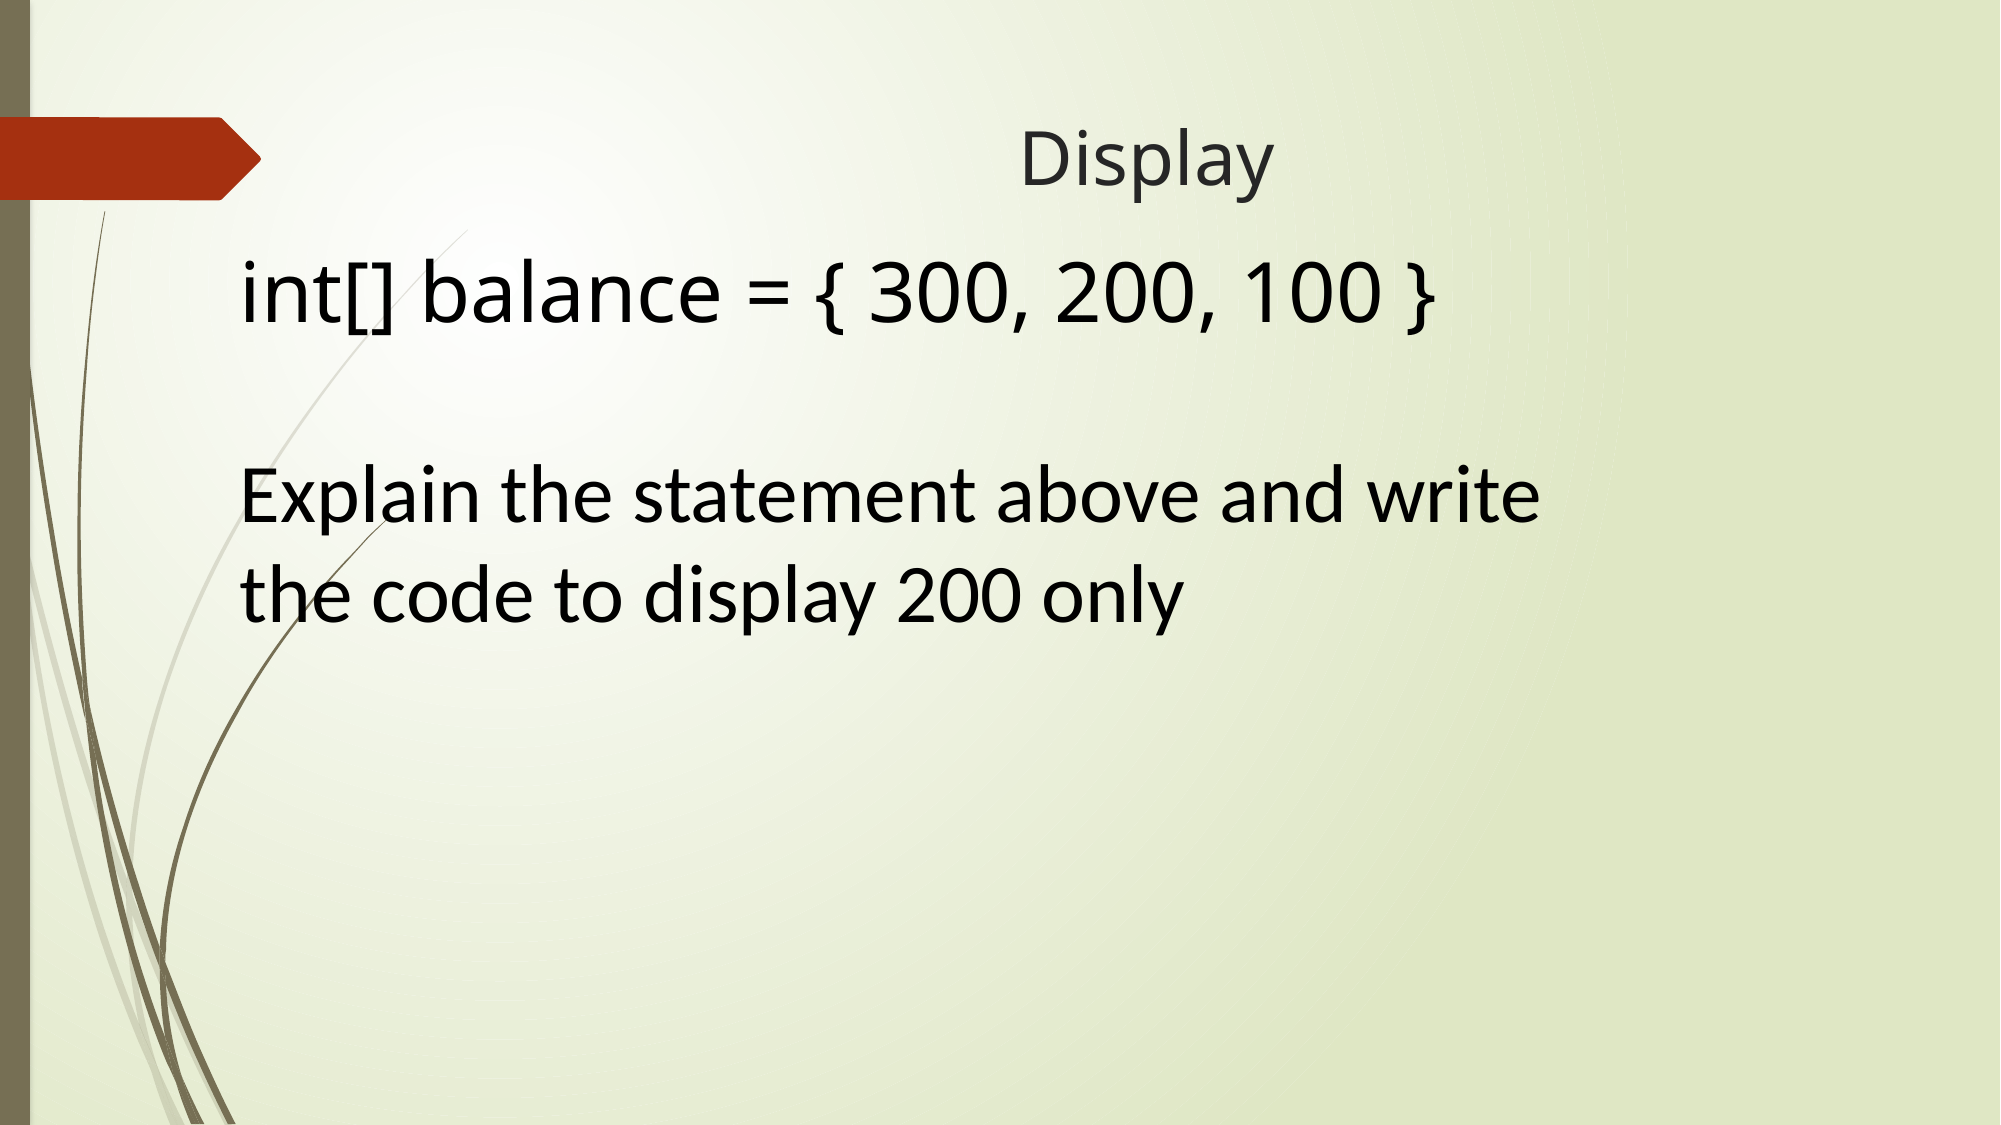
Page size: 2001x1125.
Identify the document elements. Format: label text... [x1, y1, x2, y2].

text_box int[] balance = { 300, 200, 100 } Explain the statement above and write the code to display 200 only [225, 231, 1687, 1007]
title Display [425, 102, 1888, 313]
